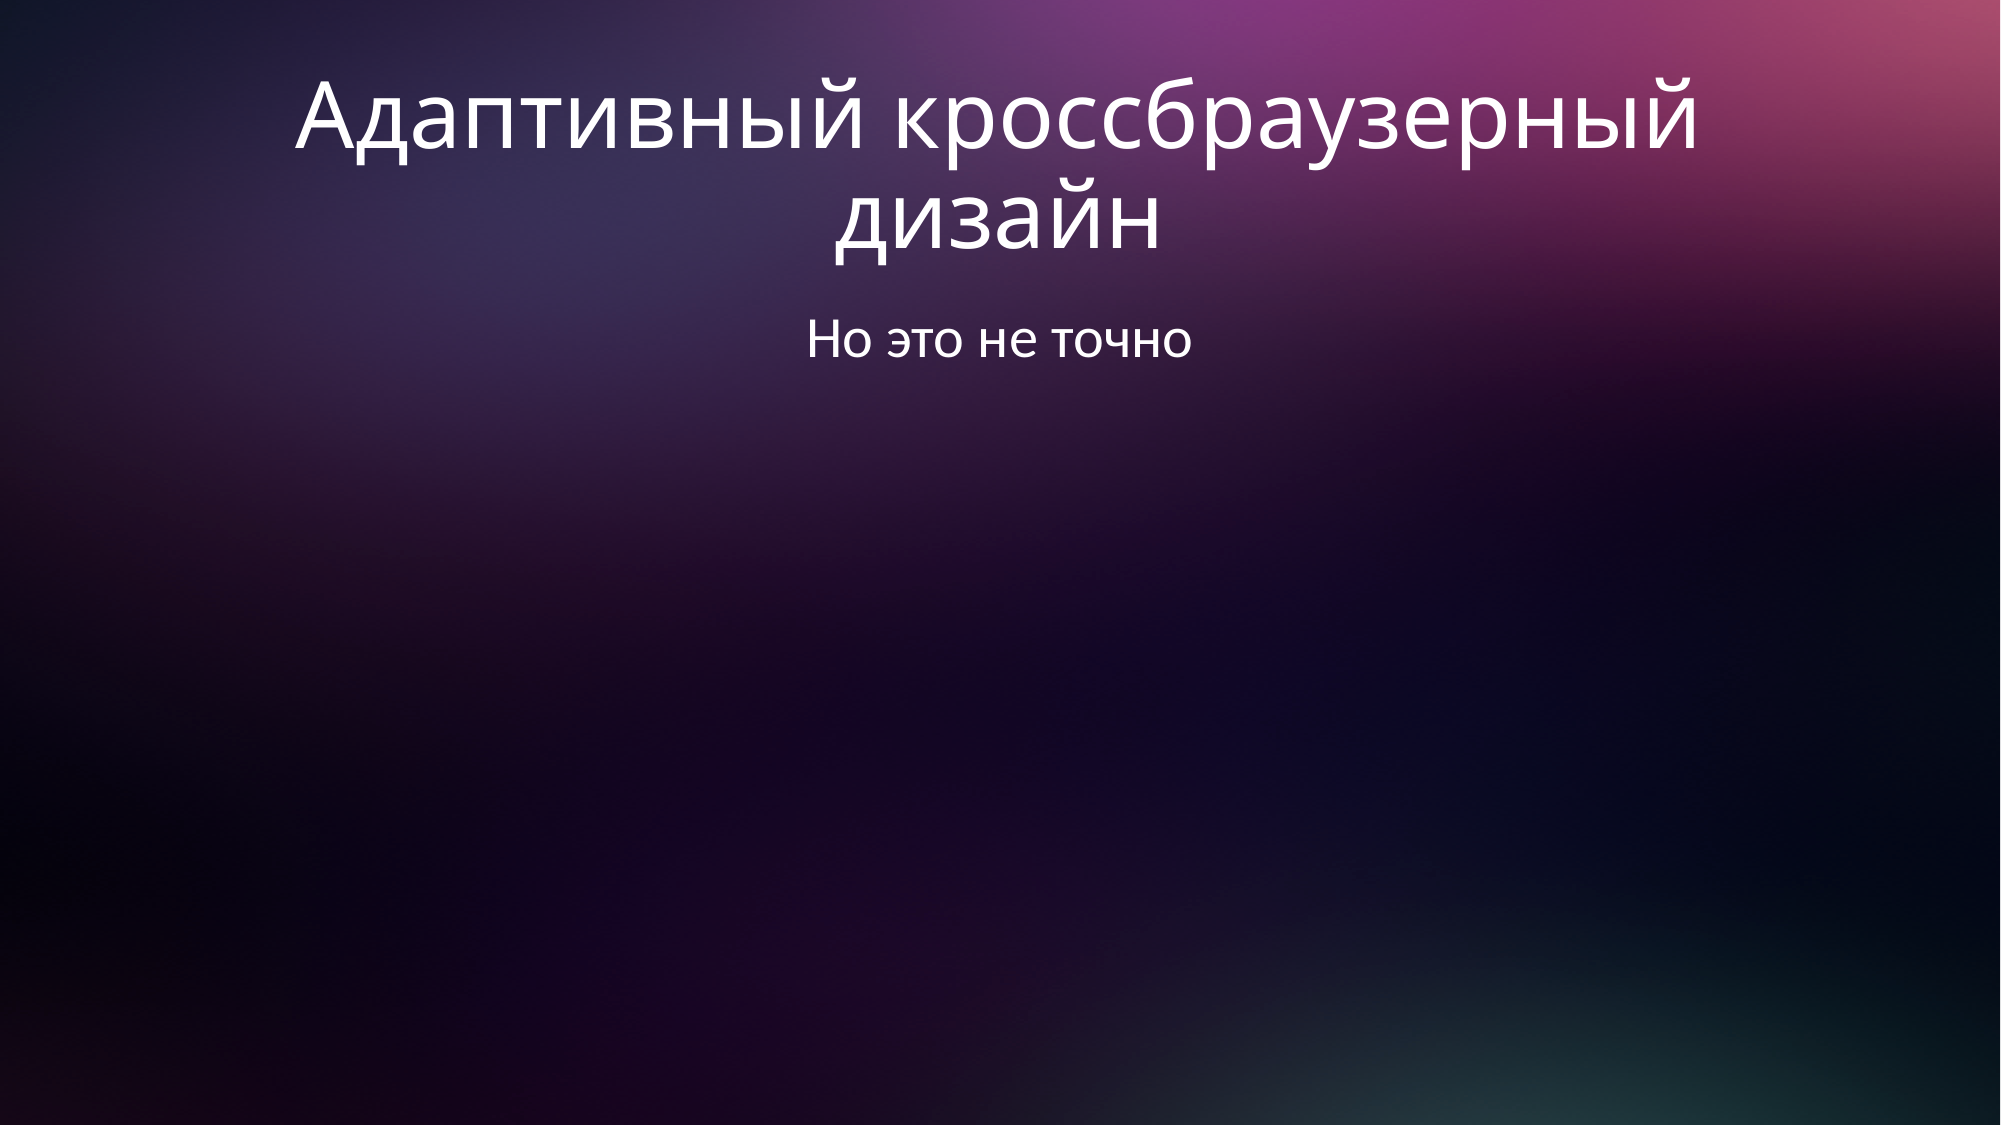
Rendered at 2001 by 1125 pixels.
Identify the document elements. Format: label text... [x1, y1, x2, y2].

title Адаптивный кроссбраузерный дизайн [137, 59, 1863, 278]
picture [0, 0, 2001, 1125]
list Но это не точно [137, 299, 1863, 1014]
